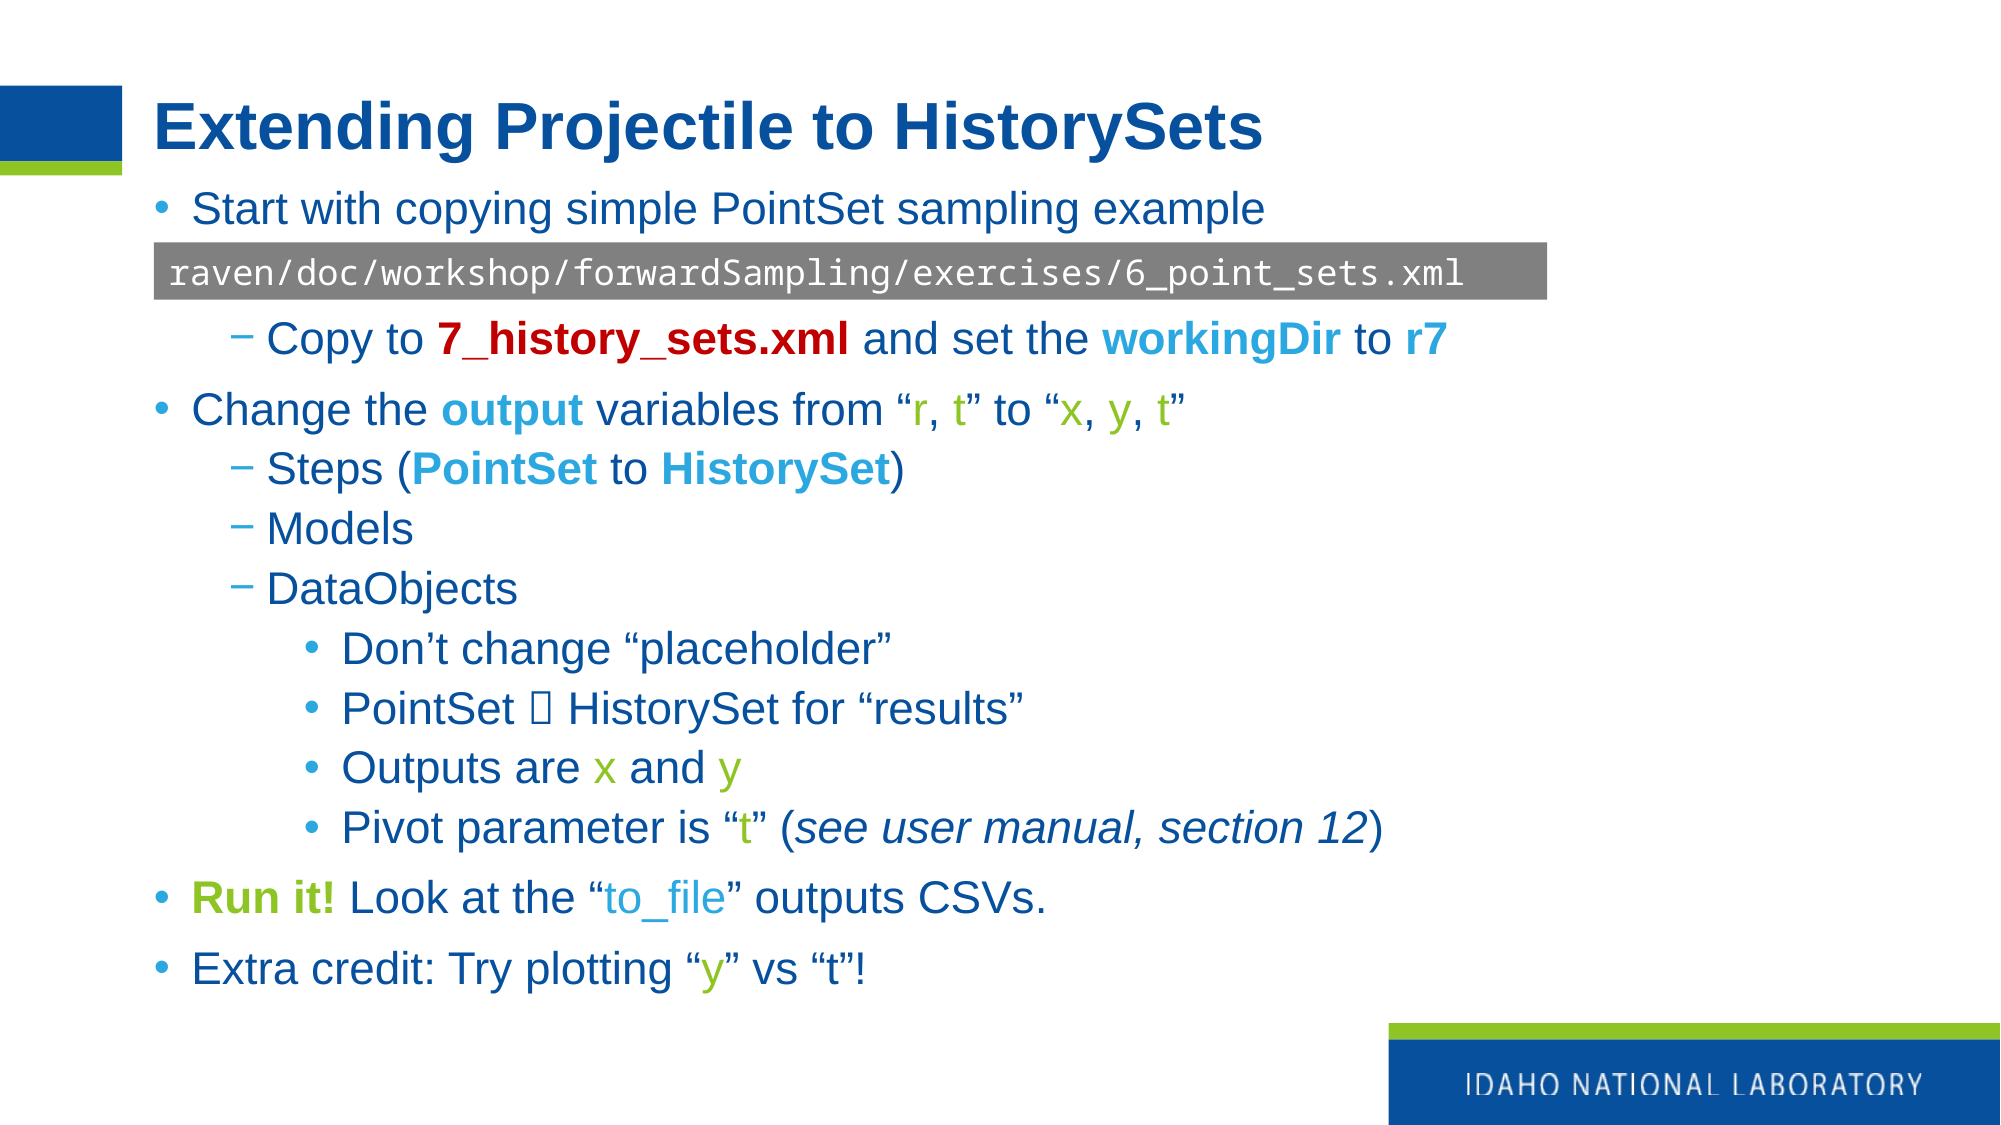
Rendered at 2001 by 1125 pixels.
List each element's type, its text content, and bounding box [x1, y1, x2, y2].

title Extending Projectile to HistorySets [153, 91, 1863, 185]
list Start with copying simple PointSet sampling example Copy to 7_history_sets.xml and set the workingDir to r7 Change the output variables from “r, t” to “x, y, t” Steps (PointSet to HistorySet) Models DataObjects Don’t change “placeholder” PointSet  HistorySet for “results” Outputs are x and y Pivot parameter is “t” (see user manual, section 12) Run it! Look at the “to_file” outputs CSVs. Extra credit: Try plotting “y” vs “t”! [153, 185, 1863, 899]
text_box raven/doc/workshop/forwardSampling/exercises/6_point_sets.xml [153, 242, 1548, 300]
